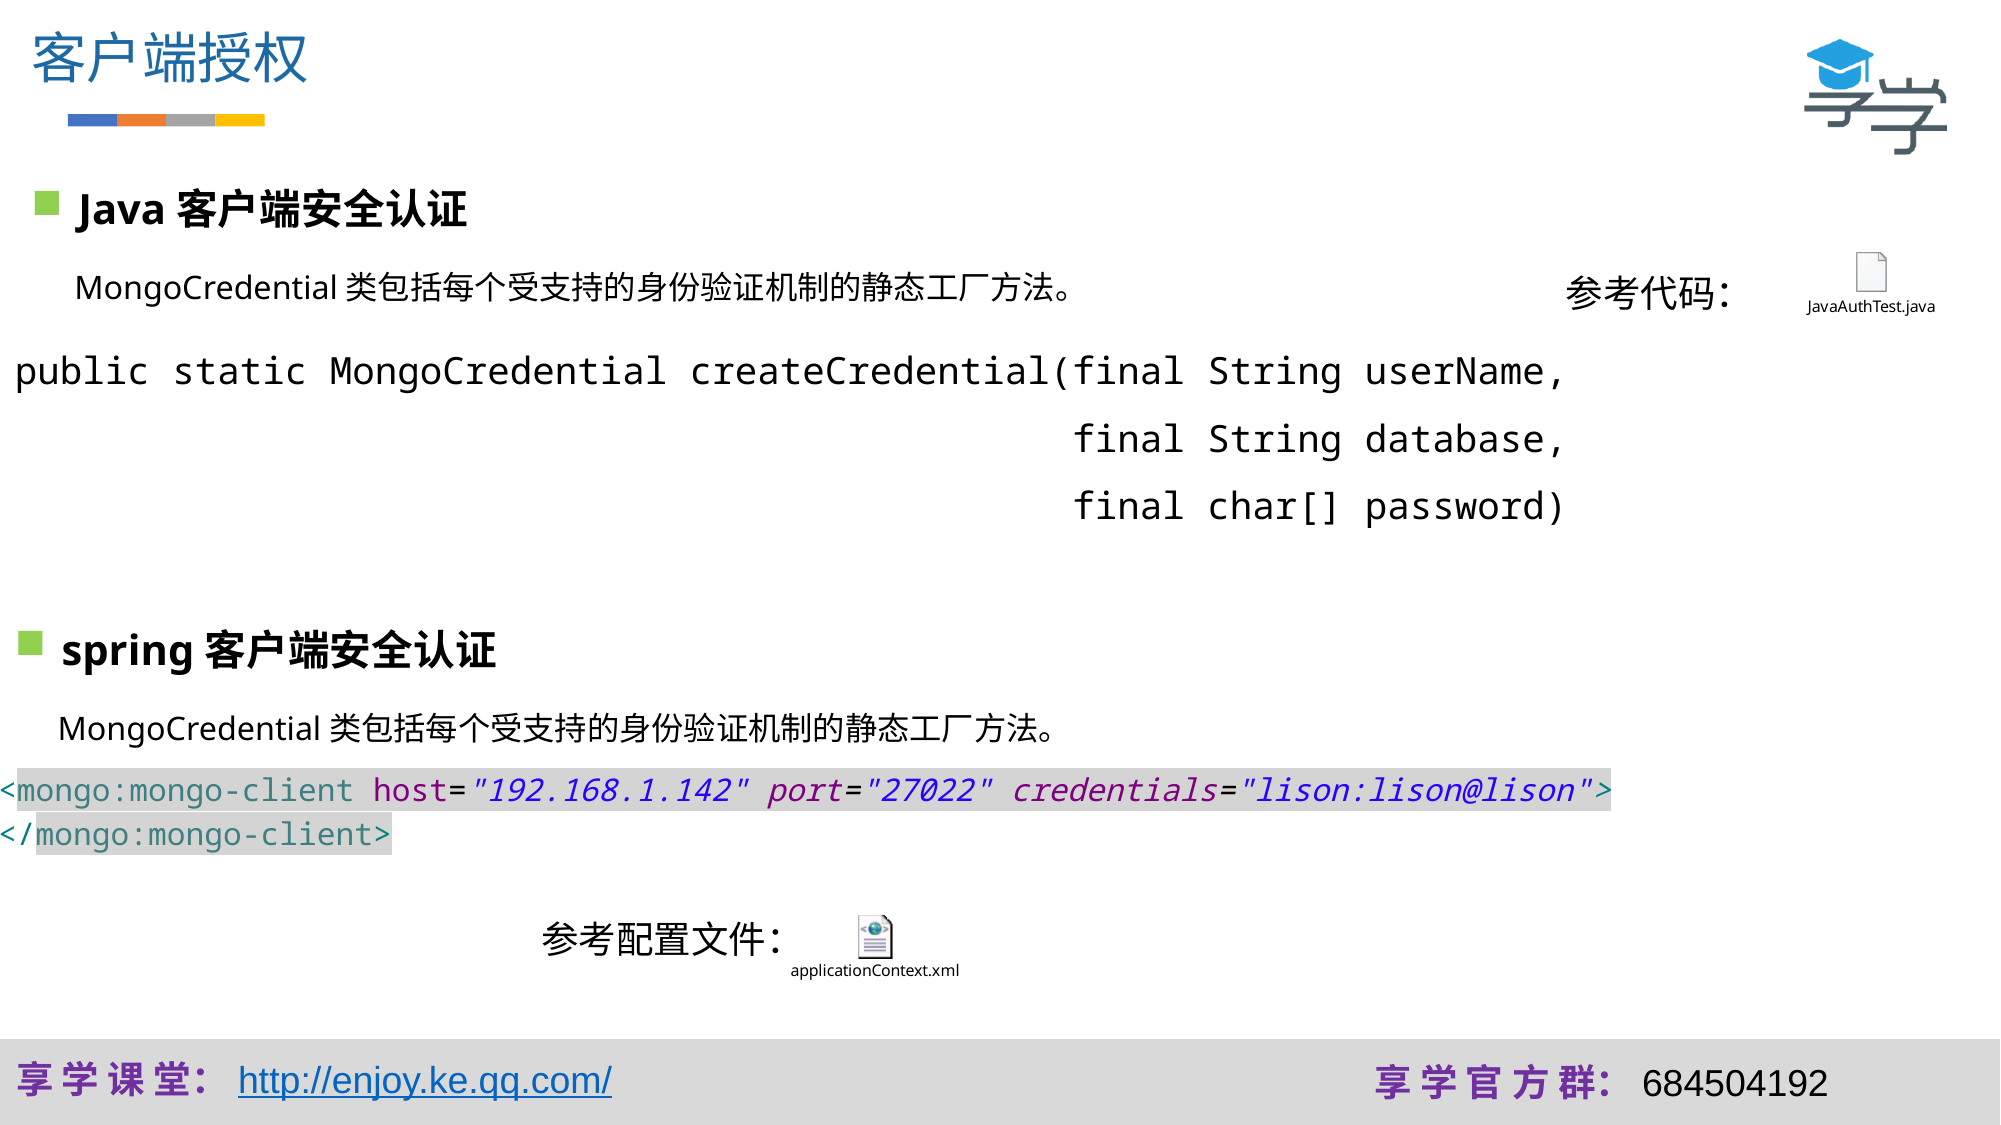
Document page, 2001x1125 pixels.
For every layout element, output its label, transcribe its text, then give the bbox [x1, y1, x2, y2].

text_box public static MongoCredential createCredential(final String userName, final String database, final char[] password) [0, 317, 2000, 535]
text_box <mongo:mongo-client host="192.168.1.142" port="27022" credentials="lison:lison@lison"> </mongo:mongo-client> [0, 763, 2000, 859]
picture [1799, 97, 1952, 173]
text_box 参考代码： [1551, 262, 1769, 322]
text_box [67, 114, 265, 127]
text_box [762, 915, 987, 988]
text_box Java客户端安全认证 MongoCredential类包括每个受支持的身份验证机制的静态工厂方法。 [16, 150, 1913, 316]
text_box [1786, 250, 1957, 323]
text_box 参考配置文件： [526, 908, 819, 969]
text_box spring客户端安全认证 MongoCredential类包括每个受支持的身份验证机制的静态工厂方法。 [0, 591, 1896, 756]
text_box 客户端授权 [16, 15, 1957, 97]
